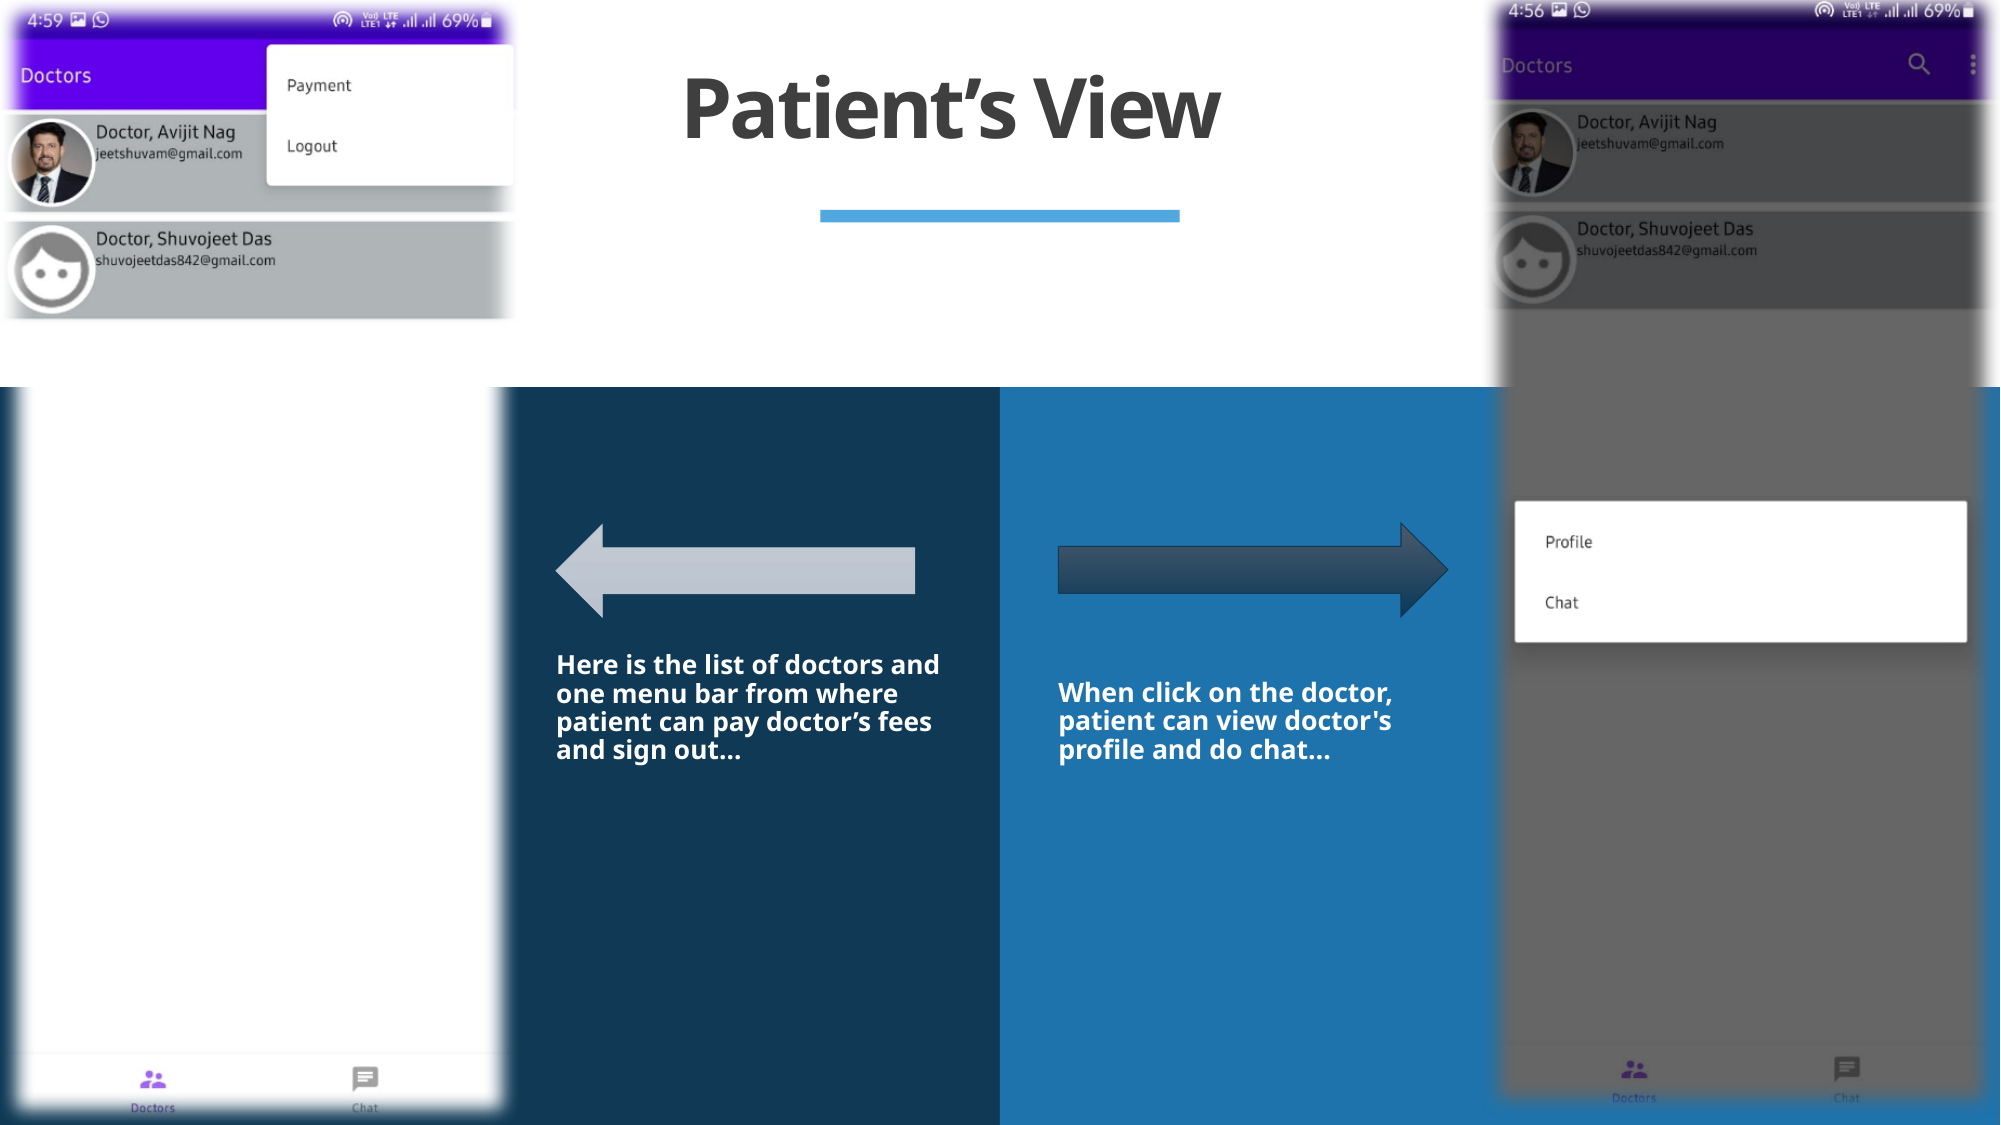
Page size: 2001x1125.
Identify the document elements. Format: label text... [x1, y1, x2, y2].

title Patient’s View [519, 58, 1481, 194]
text_box [1057, 521, 1449, 618]
picture [1481, 0, 2000, 1115]
list When click on the doctor, patient can view doctor's profile and do chat… [1058, 643, 1413, 773]
list Here is the list of doctors and one menu bar from where patient can pay doctor’s fees and sign out… [556, 643, 963, 773]
picture [0, 0, 519, 1125]
text_box [555, 523, 916, 618]
